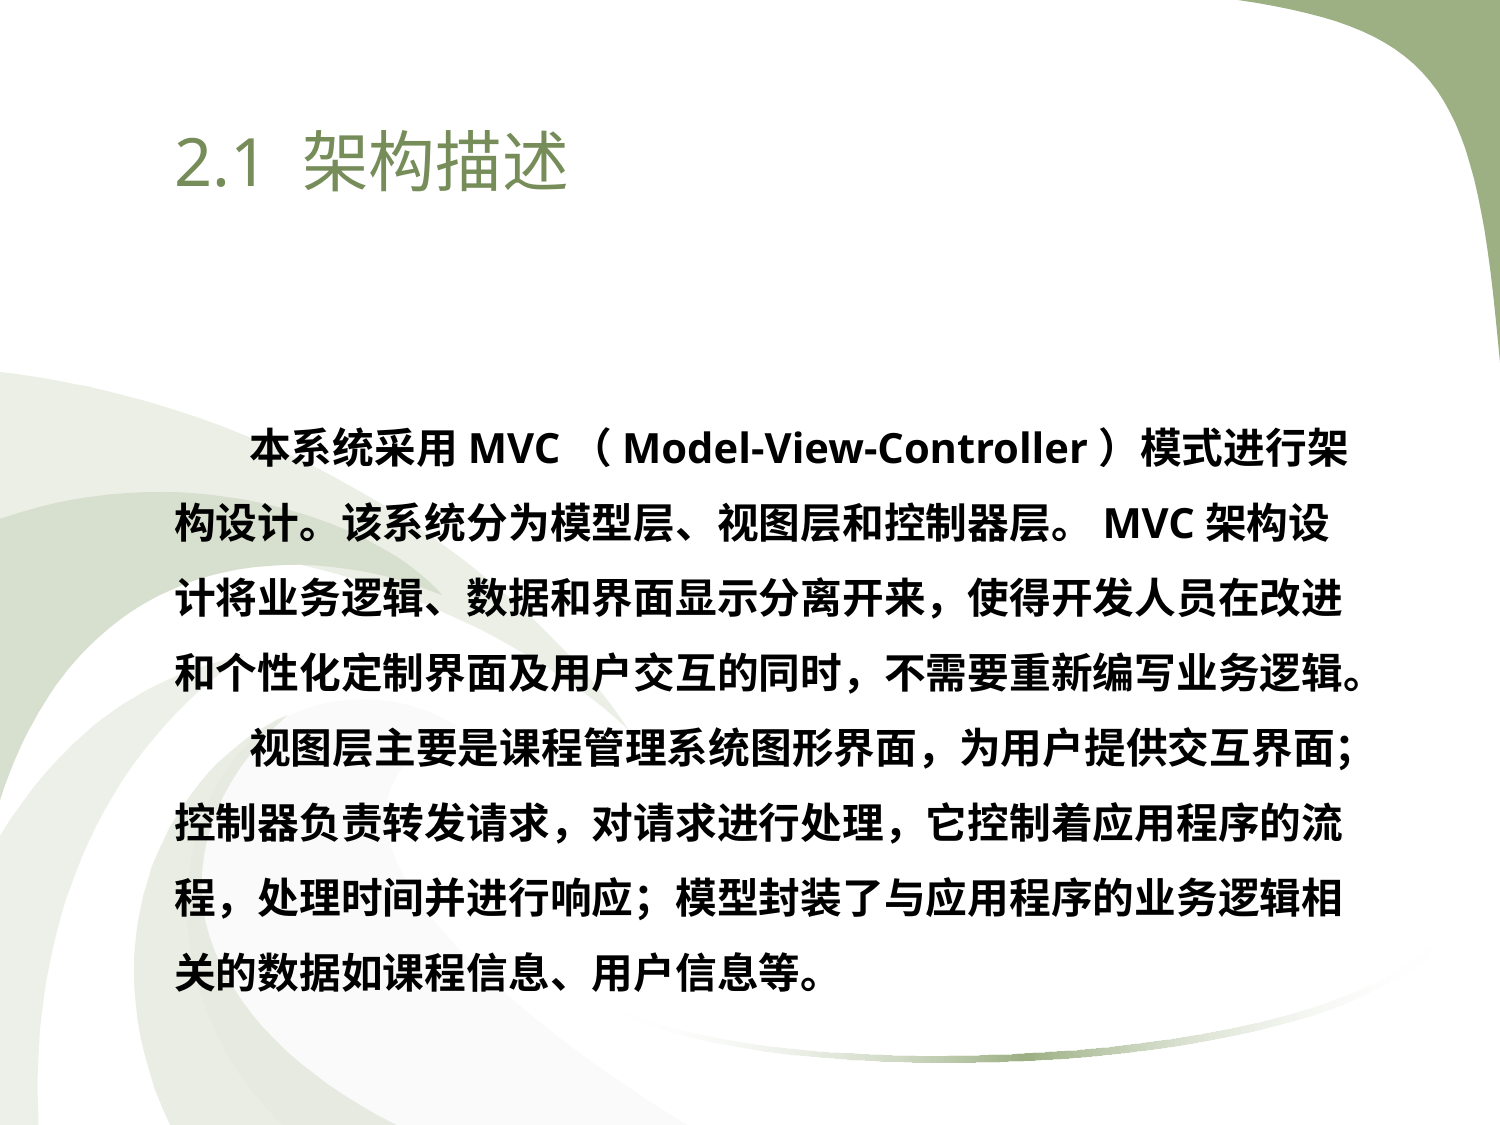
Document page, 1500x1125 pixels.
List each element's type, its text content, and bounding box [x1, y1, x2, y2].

text_box 本系统采用MVC（Model-View-Controller）模式进行架构设计。该系统分为模型层、视图层和控制器层。MVC架构设计将业务逻辑、数据和界面显示分离开来，使得开发人员在改进和个性化定制界面及用户交互的同时，不需要重新编写业务逻辑。 视图层主要是课程管理系统图形界面，为用户提供交互界面；控制器负责转发请求，对请求进行处理，它控制着应用程序的流程，处理时间并进行响应；模型封装了与应用程序的业务逻辑相关的数据如课程信息、用户信息等。 [159, 389, 1369, 1005]
text_box 2.1 架构描述 [157, 128, 1286, 192]
